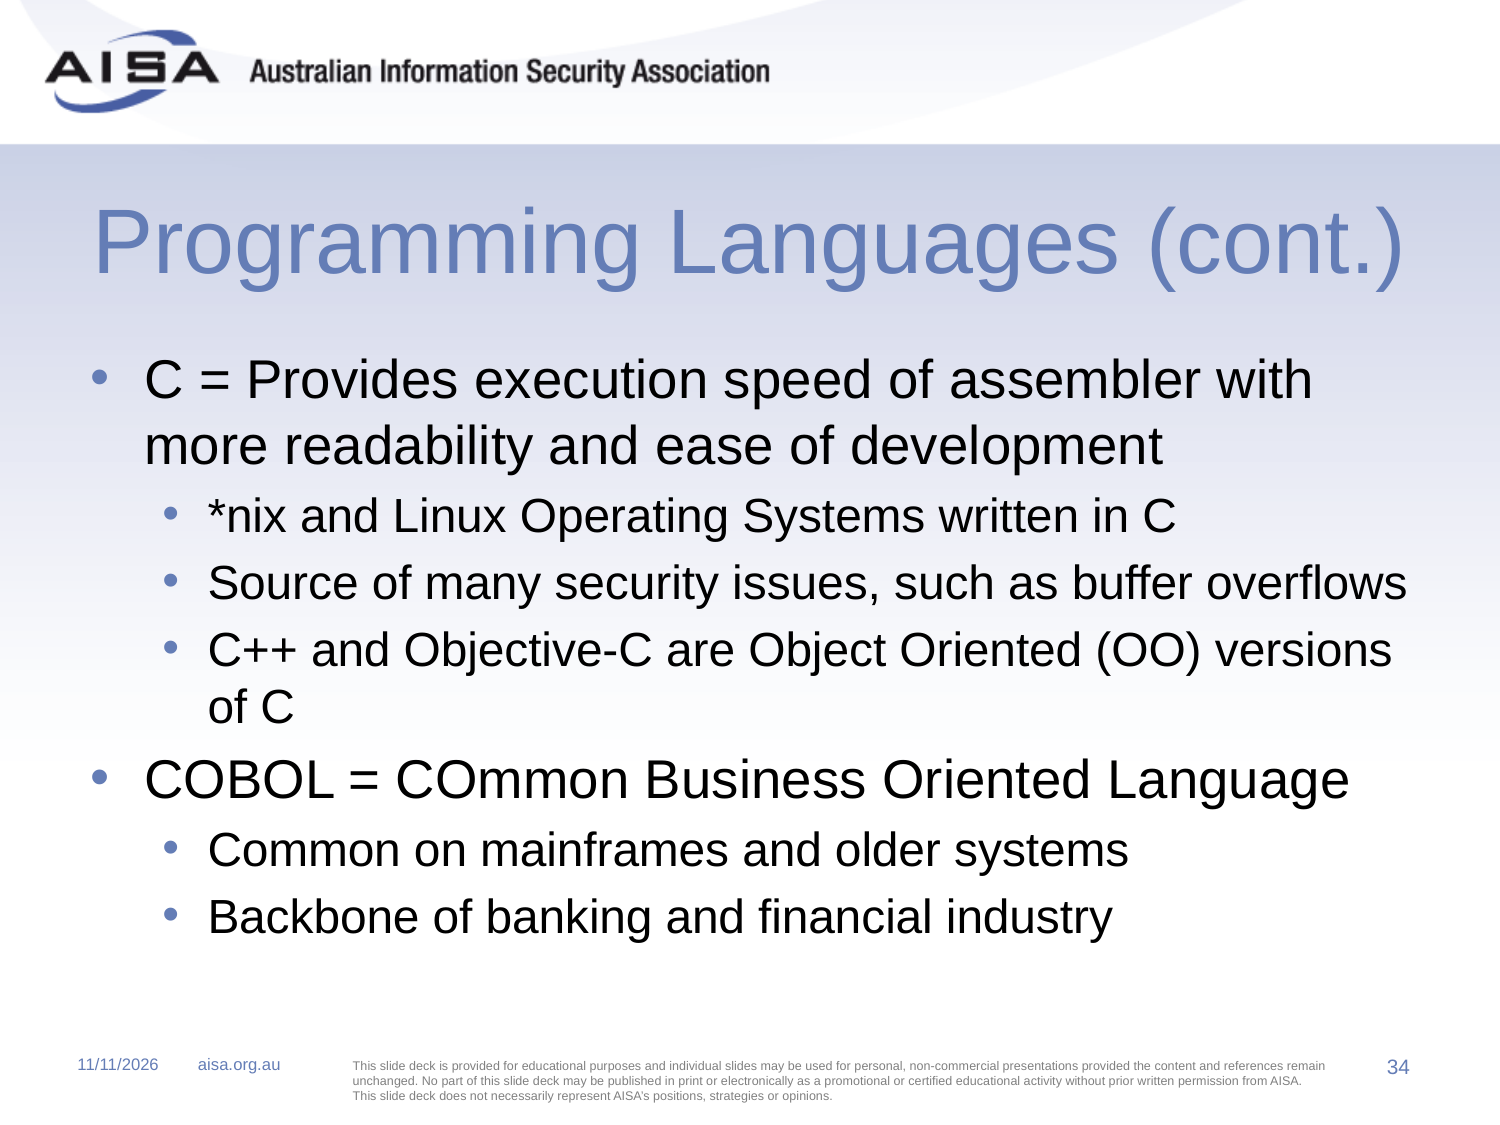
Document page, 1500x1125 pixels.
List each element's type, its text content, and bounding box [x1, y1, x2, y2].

title Programming Languages (cont.) [75, 149, 1425, 325]
picture [0, 0, 1500, 1125]
list C = Provides execution speed of assembler with more readability and ease of development *nix and Linux Operating Systems written in C Source of many security issues, such as buffer overflows C++ and Objective-C are Object Oriented (OO) versions of C COBOL = COmmon Business Oriented Language Common on mainframes and older systems Backbone of banking and financial industry [75, 336, 1425, 1016]
